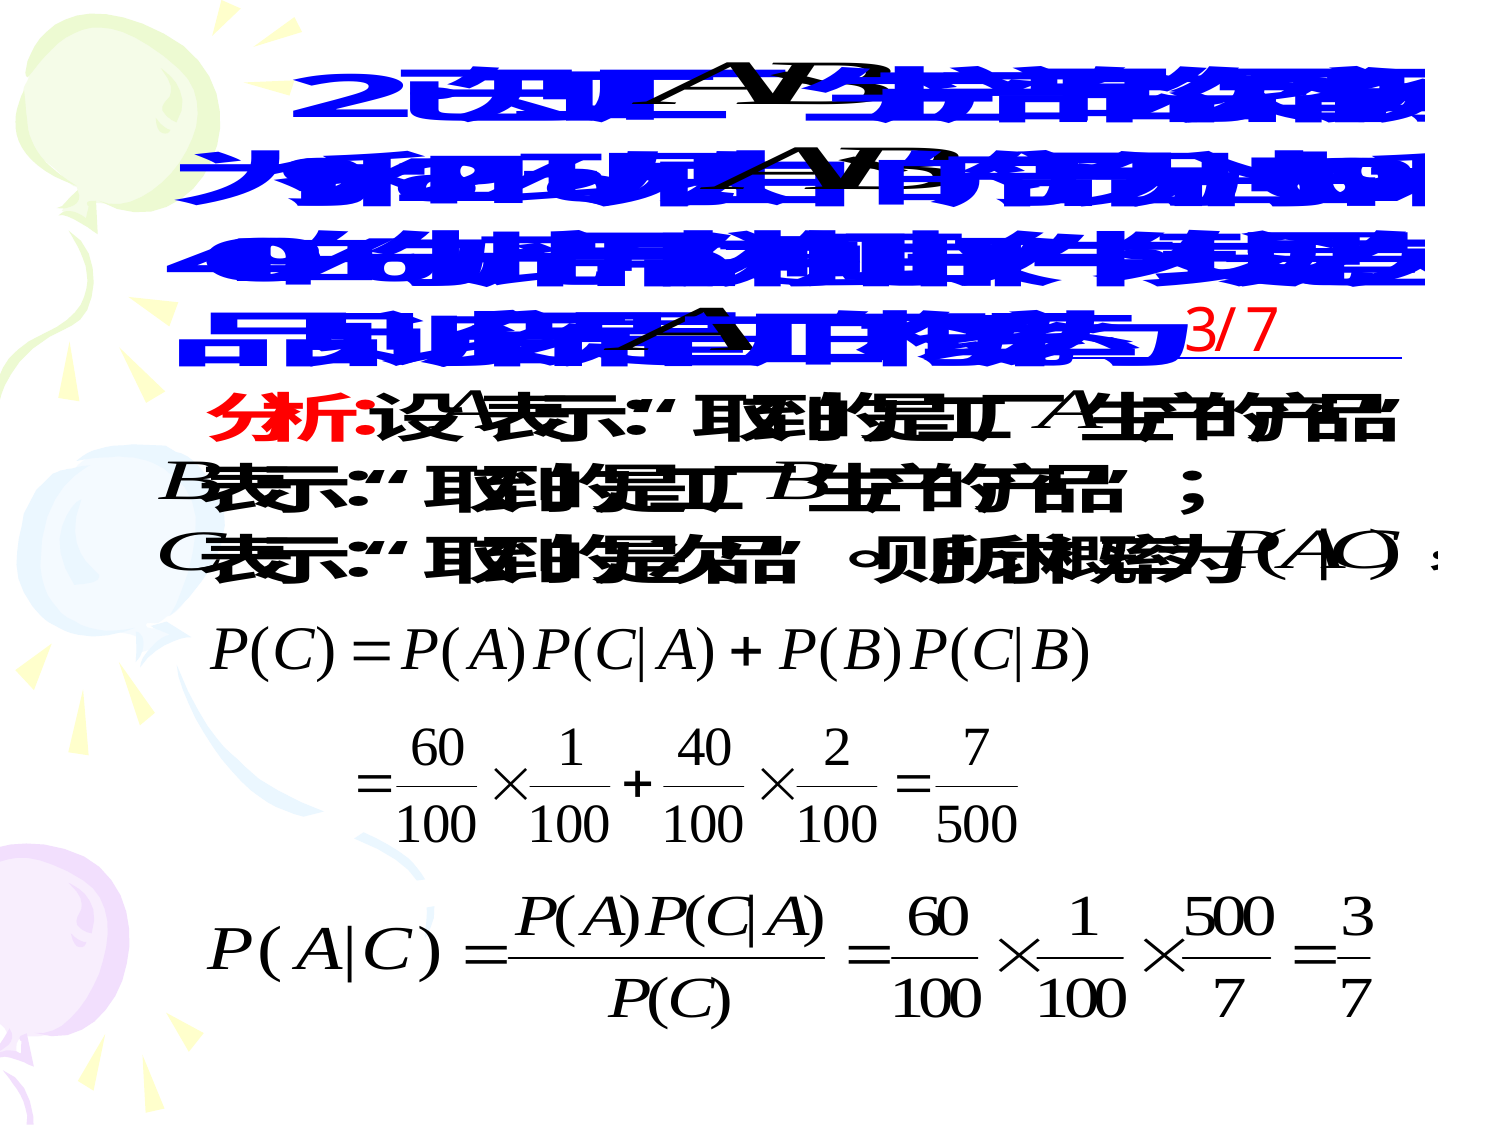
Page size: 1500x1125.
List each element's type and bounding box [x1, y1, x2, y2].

text_box [149, 371, 1438, 611]
text_box [106, 883, 1488, 1076]
text_box [1033, 275, 1500, 363]
text_box [83, 613, 1476, 880]
text_box [163, 38, 1426, 368]
